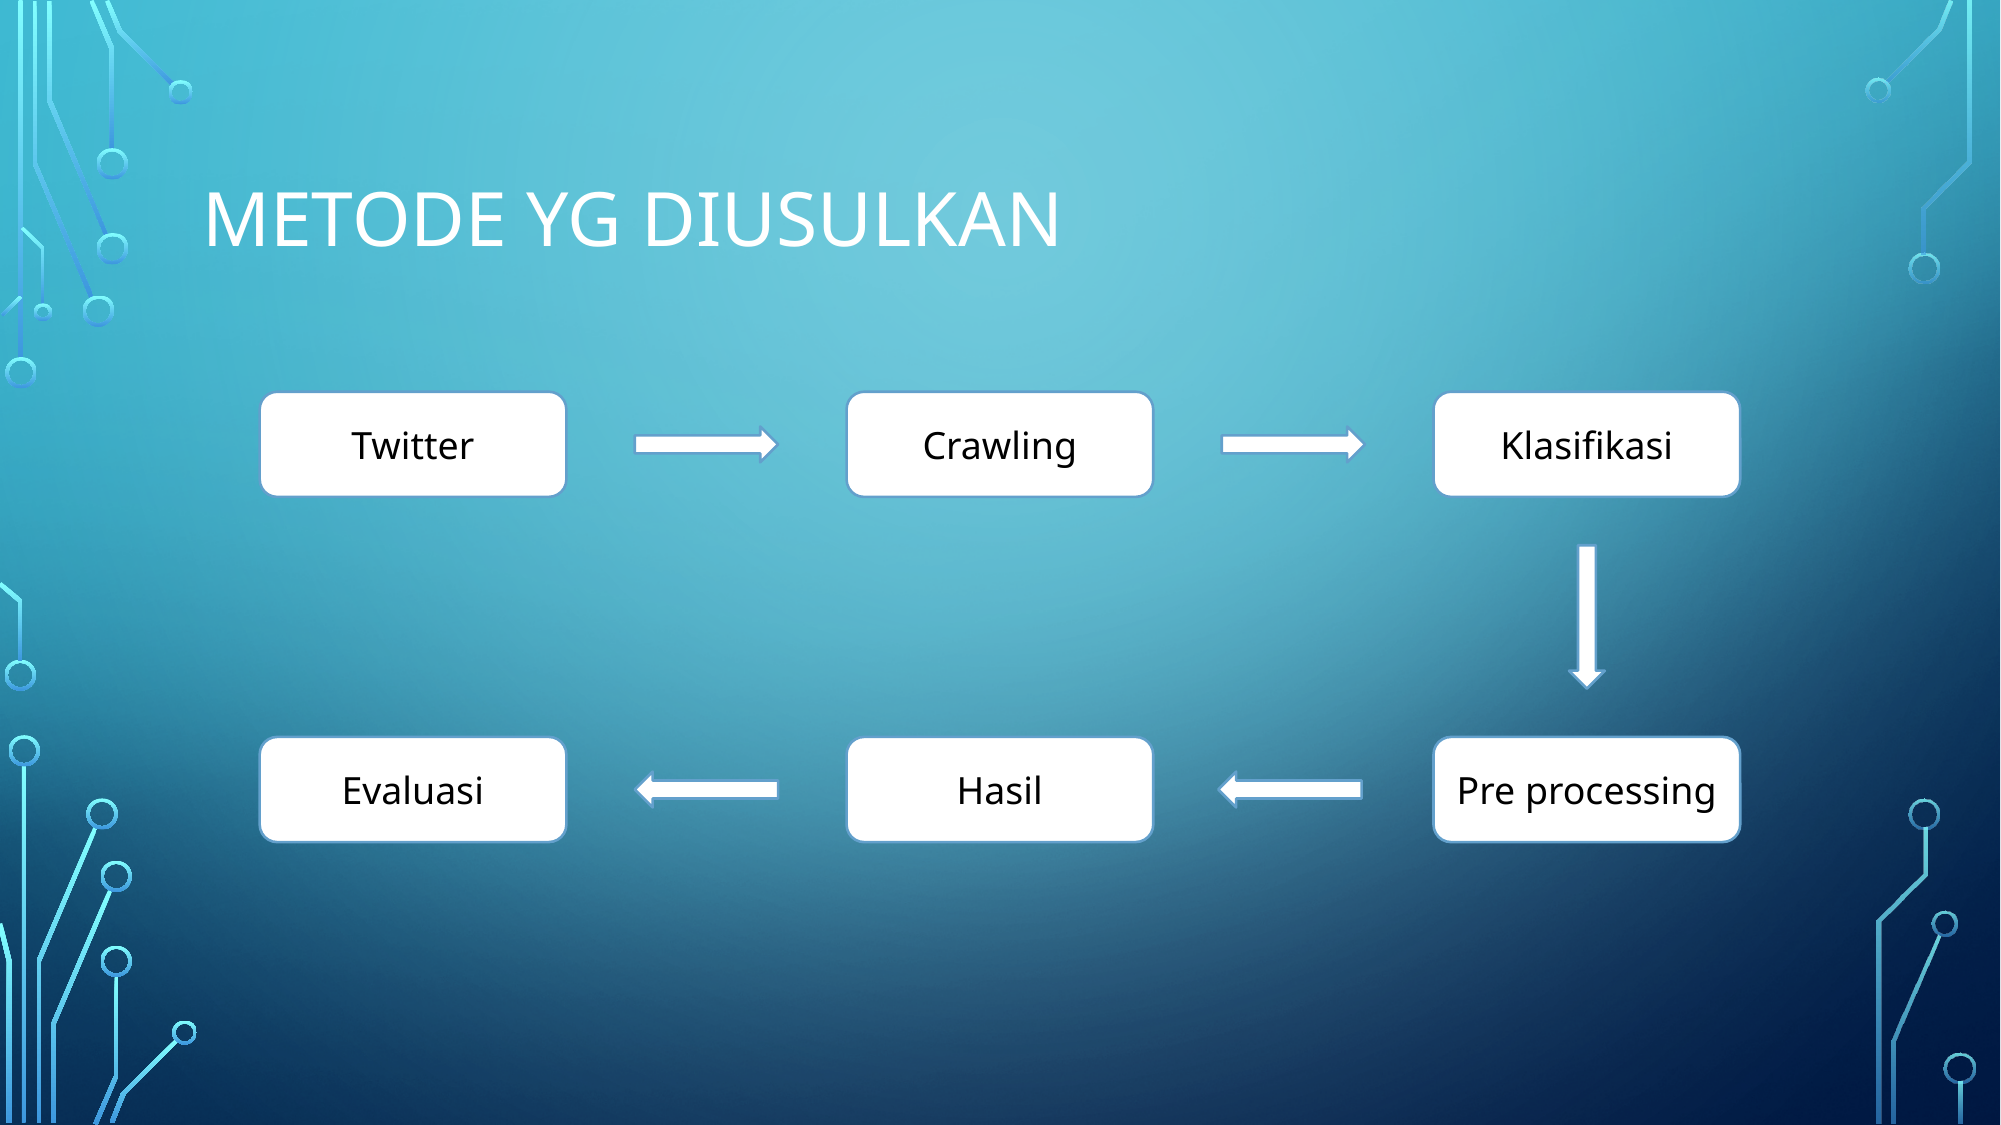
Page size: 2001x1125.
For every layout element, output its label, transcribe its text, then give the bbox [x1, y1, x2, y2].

text_box Crawling [845, 390, 1155, 499]
text_box Twitter [258, 390, 568, 499]
text_box Hasil [845, 735, 1155, 844]
text_box [633, 770, 780, 809]
text_box [1217, 770, 1363, 809]
text_box [1220, 425, 1367, 464]
title Metode yg diusulkan [187, 101, 1813, 344]
text_box Klasifikasi [1432, 390, 1742, 499]
text_box Pre processing [1432, 735, 1742, 844]
text_box Evaluasi [258, 735, 568, 844]
text_box [633, 425, 780, 464]
text_box [1567, 543, 1607, 690]
